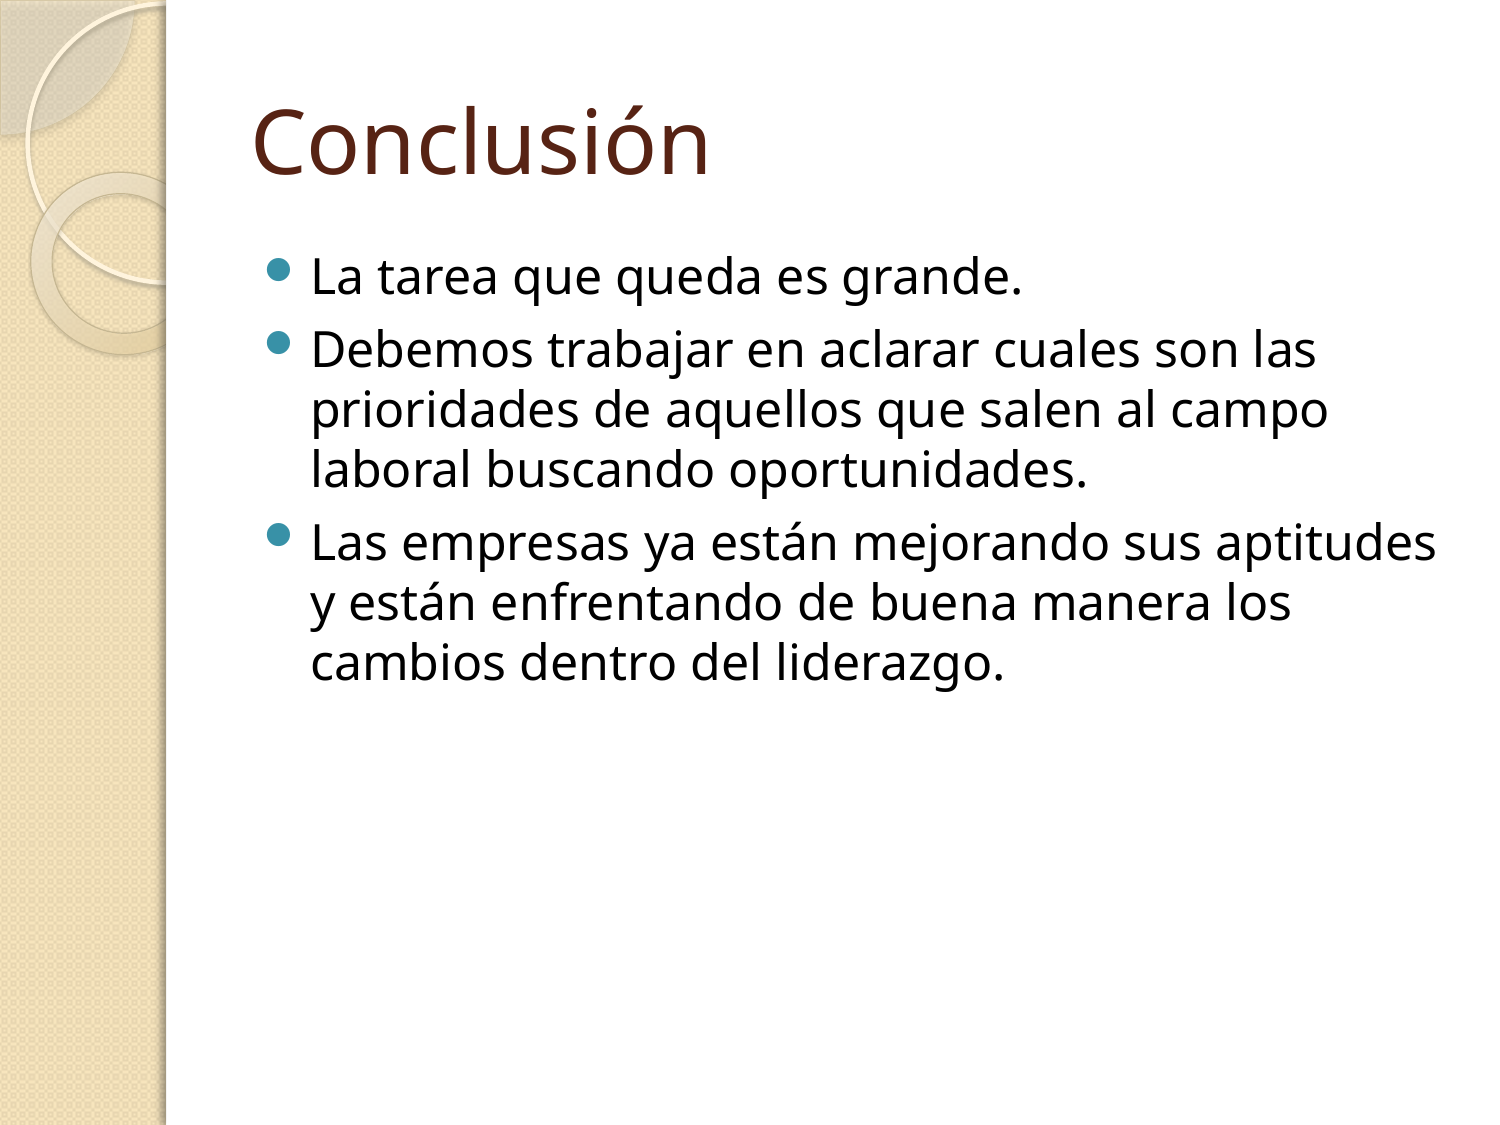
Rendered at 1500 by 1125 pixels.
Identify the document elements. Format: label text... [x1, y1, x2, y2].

list La tarea que queda es grande. Debemos trabajar en aclarar cuales son las prioridades de aquellos que salen al campo laboral buscando oportunidades. Las empresas ya están mejorando sus aptitudes y están enfrentando de buena manera los cambios dentro del liderazgo. [235, 237, 1466, 1025]
title Conclusión [235, 45, 1466, 233]
